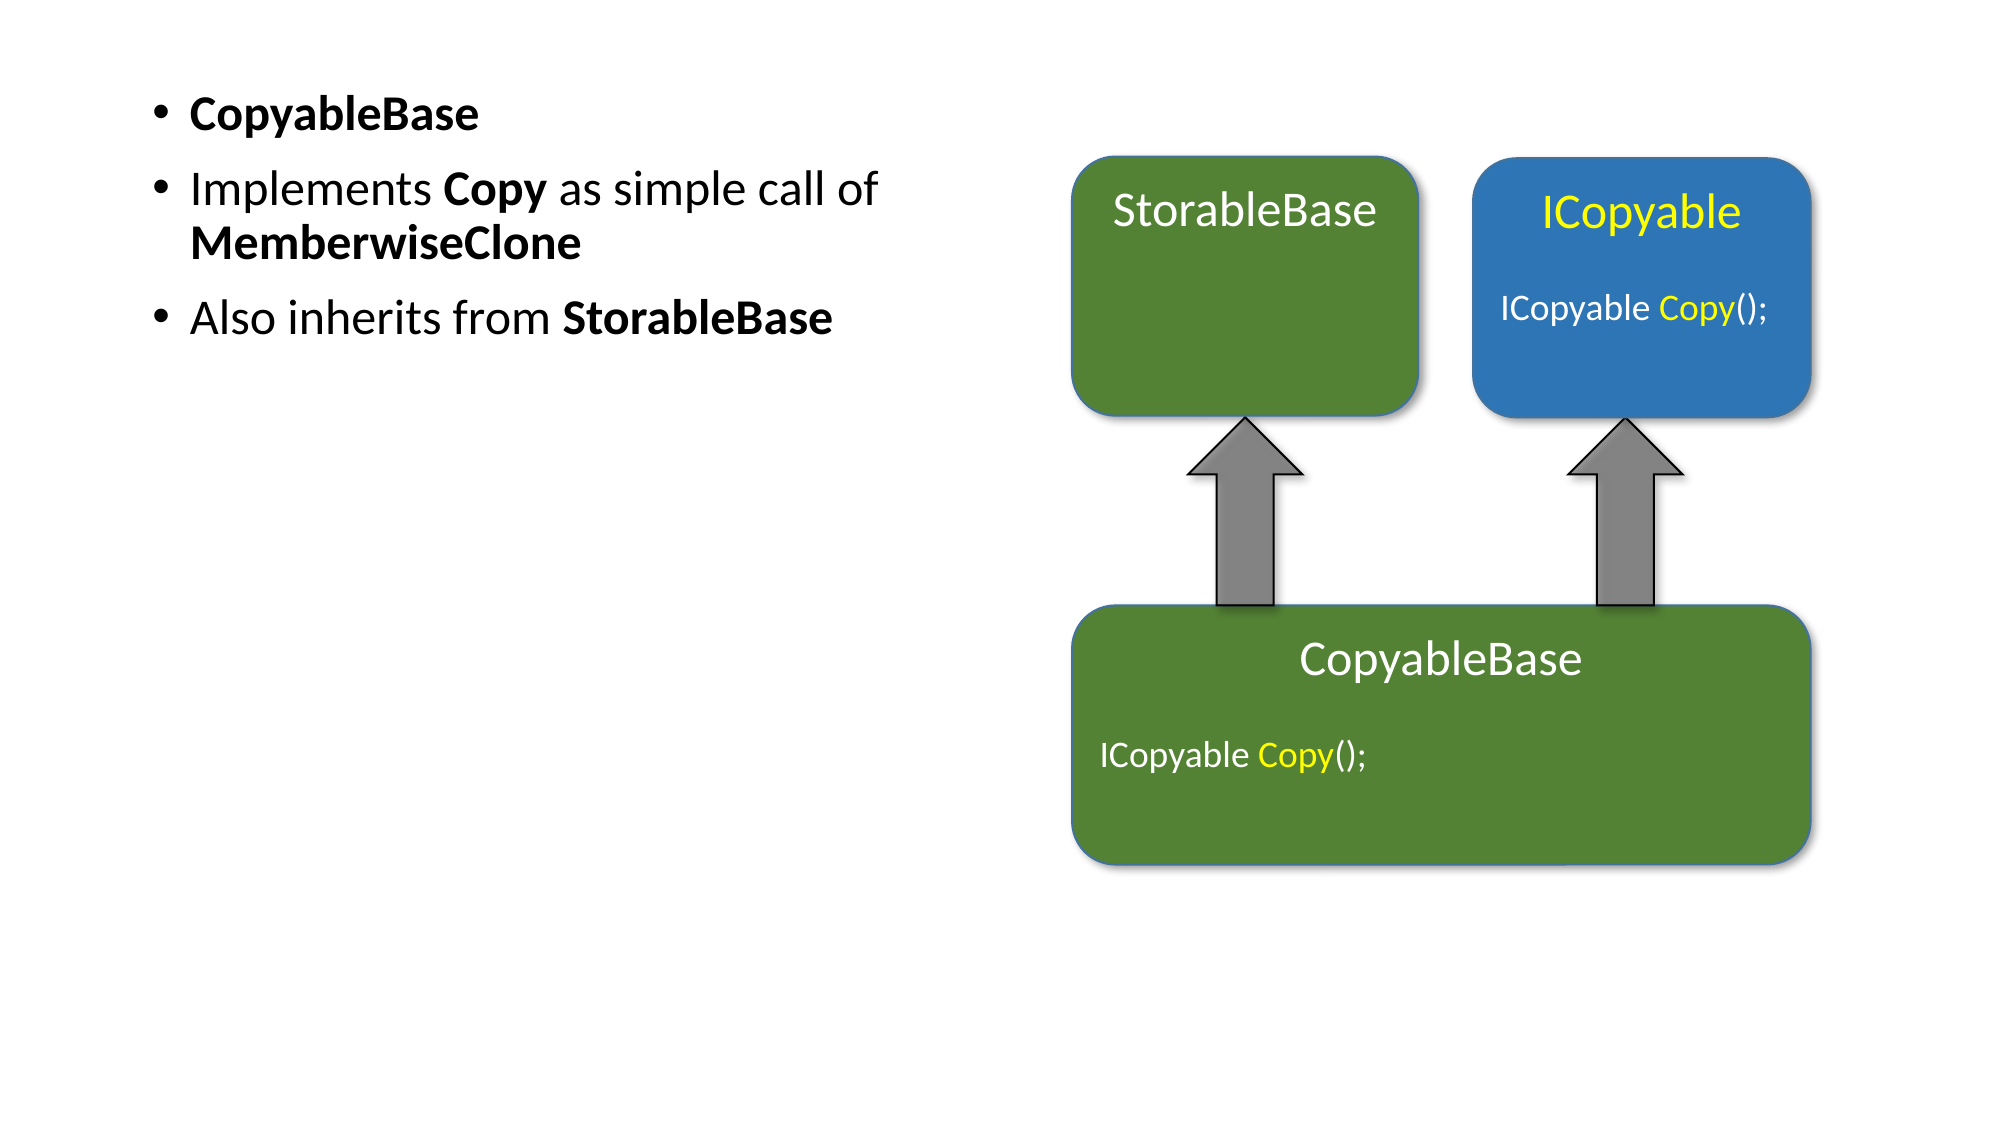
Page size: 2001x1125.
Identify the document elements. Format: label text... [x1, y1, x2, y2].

text_box [1565, 428, 1686, 607]
list CopyableBase Implements Copy as simple call of MemberwiseClone Also inherits from StorableBase [137, 79, 995, 1087]
text_box CopyableBase ICopyable Copy(); [1071, 604, 1812, 866]
text_box [1185, 426, 1305, 607]
text_box StorableBase [1070, 155, 1420, 417]
text_box ICopyable ICopyable Copy(); [1472, 157, 1812, 419]
